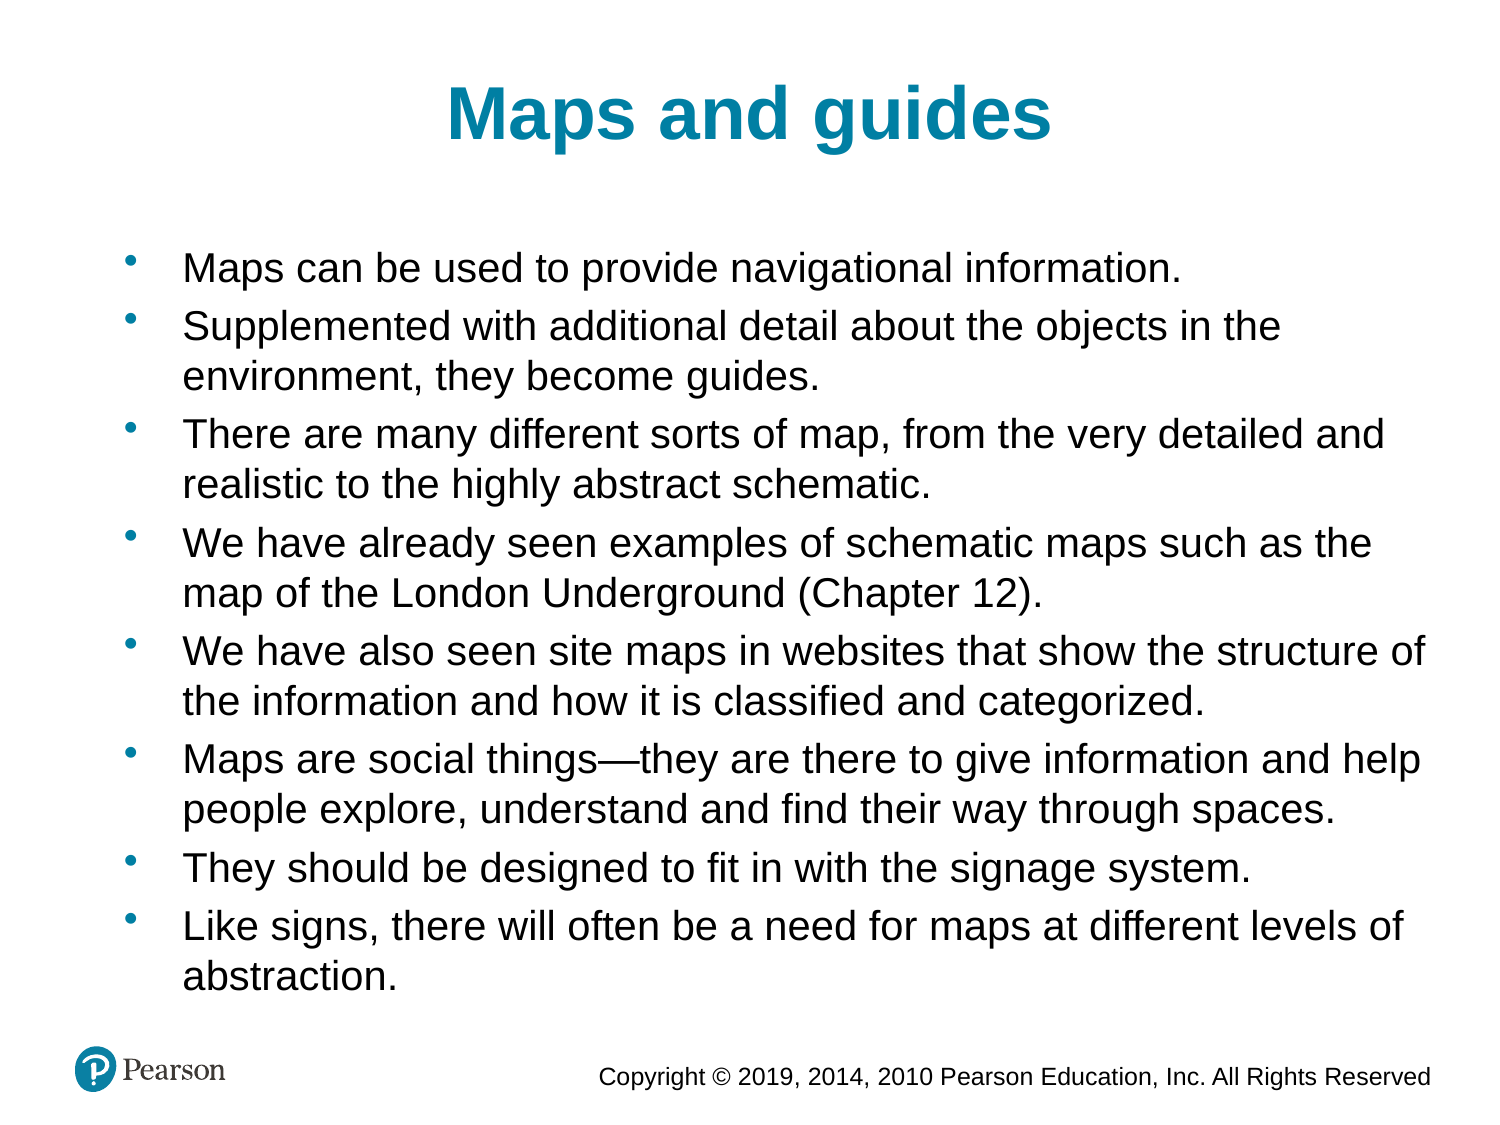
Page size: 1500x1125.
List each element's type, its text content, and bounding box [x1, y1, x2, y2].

title Maps and guides [103, 1, 1397, 219]
list Maps can be used to provide navigational information. Supplemented with additional detail about the objects in the environment, they become guides. There are many different sorts of map, from the very detailed and realistic to the highly abstract schematic. We have already seen examples of schematic maps such as the map of the London Underground (Chapter 12). We have also seen site maps in websites that show the structure of the information and how it is classified and categorized. Maps are social things—they are there to give information and help people explore, understand and find their way through spaces. They should be designed to fit in with the signage system. Like signs, there will often be a need for maps at different levels of abstraction. [108, 232, 1453, 1030]
